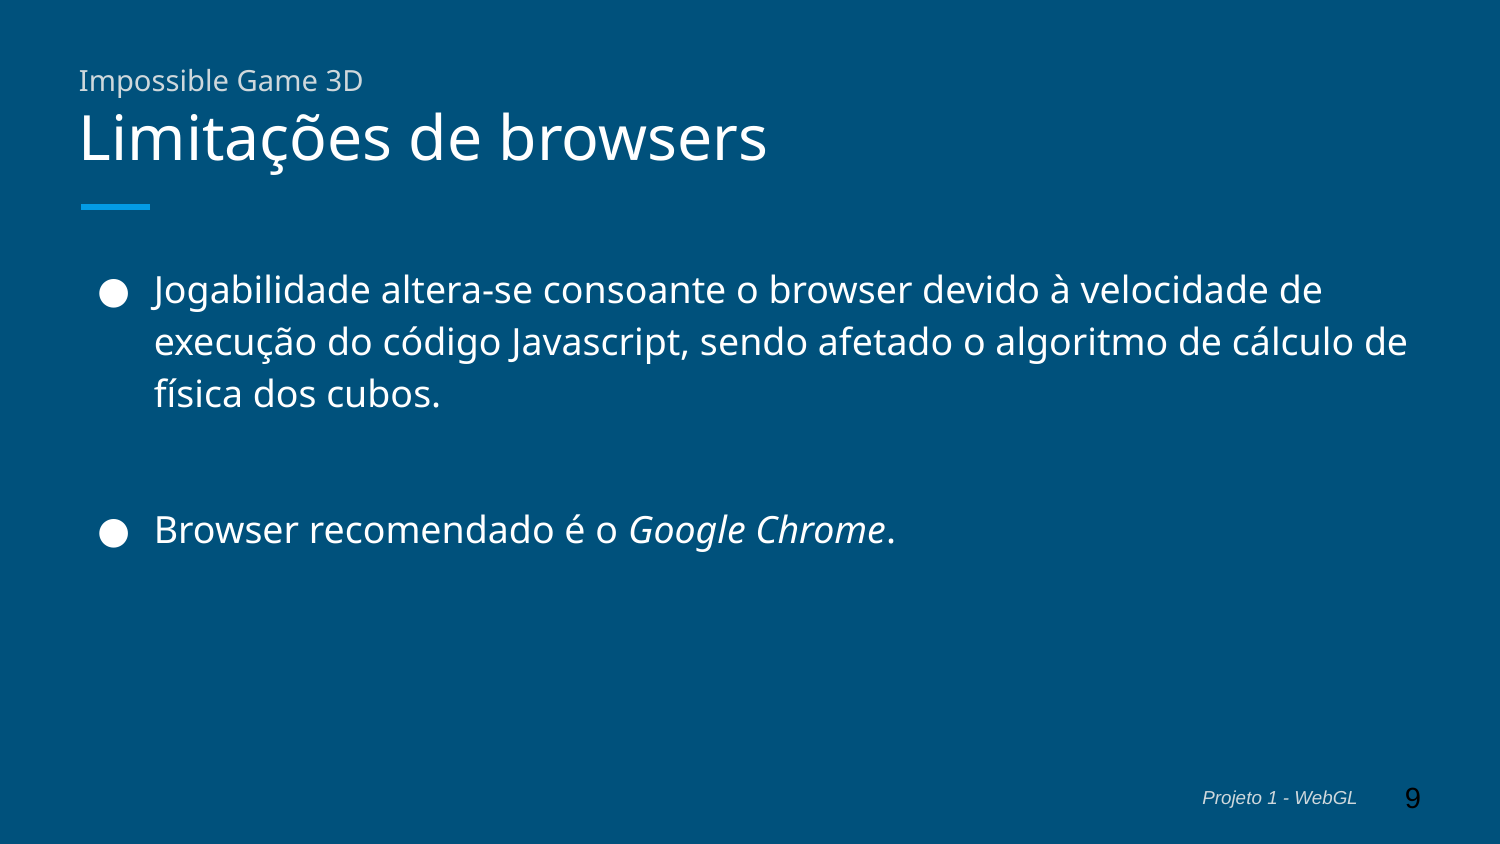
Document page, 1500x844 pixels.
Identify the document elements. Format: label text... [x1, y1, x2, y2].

slide_number ‹#› [1389, 764, 1480, 830]
list Jogabilidade altera-se consoante o browser devido à velocidade de execução do código Javascript, sendo afetado o algoritmo de cálculo de física dos cubos. Browser recomendado é o Google Chrome. [63, 244, 1437, 750]
text_box Projeto 1 - WebGL [1123, 771, 1437, 824]
title Impossible Game 3D Limitações de browsers [63, 75, 1437, 188]
